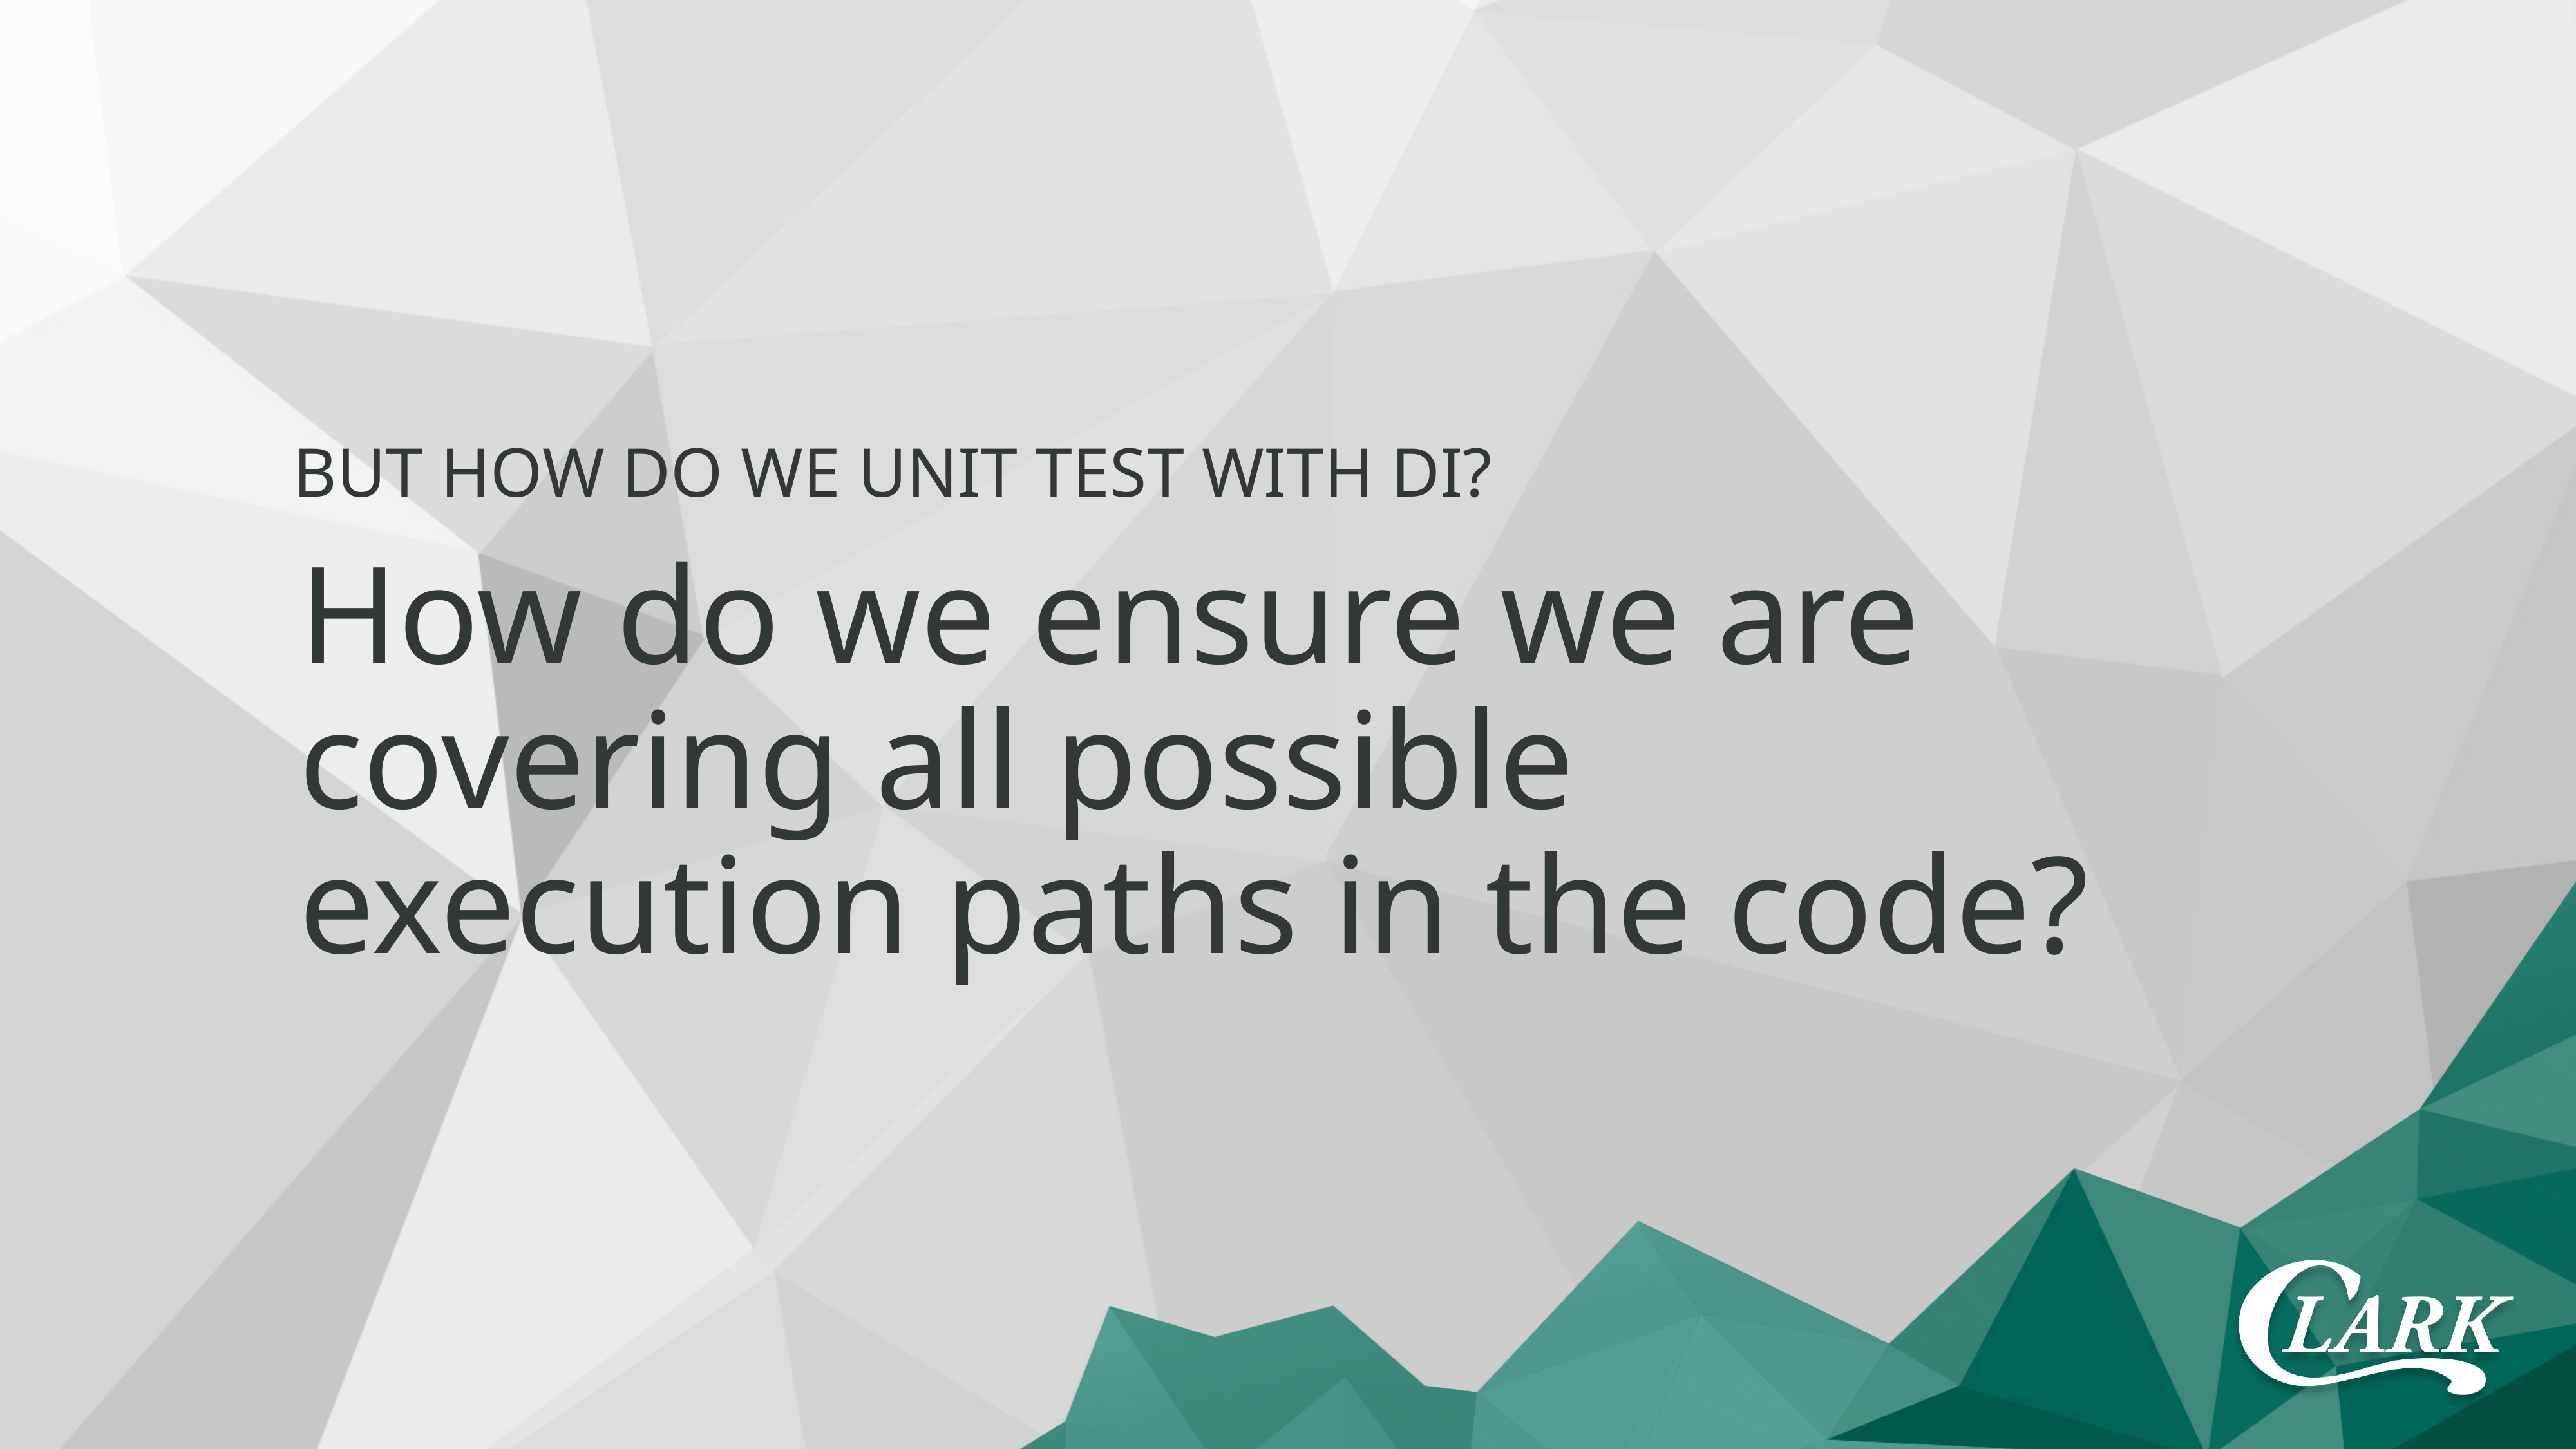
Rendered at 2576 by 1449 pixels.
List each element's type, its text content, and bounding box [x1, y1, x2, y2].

text_box But How Do We Unit Test with DI? [288, 439, 2247, 515]
text_box How do we ensure we are covering all possible execution paths in the code? [293, 542, 2204, 988]
picture [0, 0, 2576, 1449]
